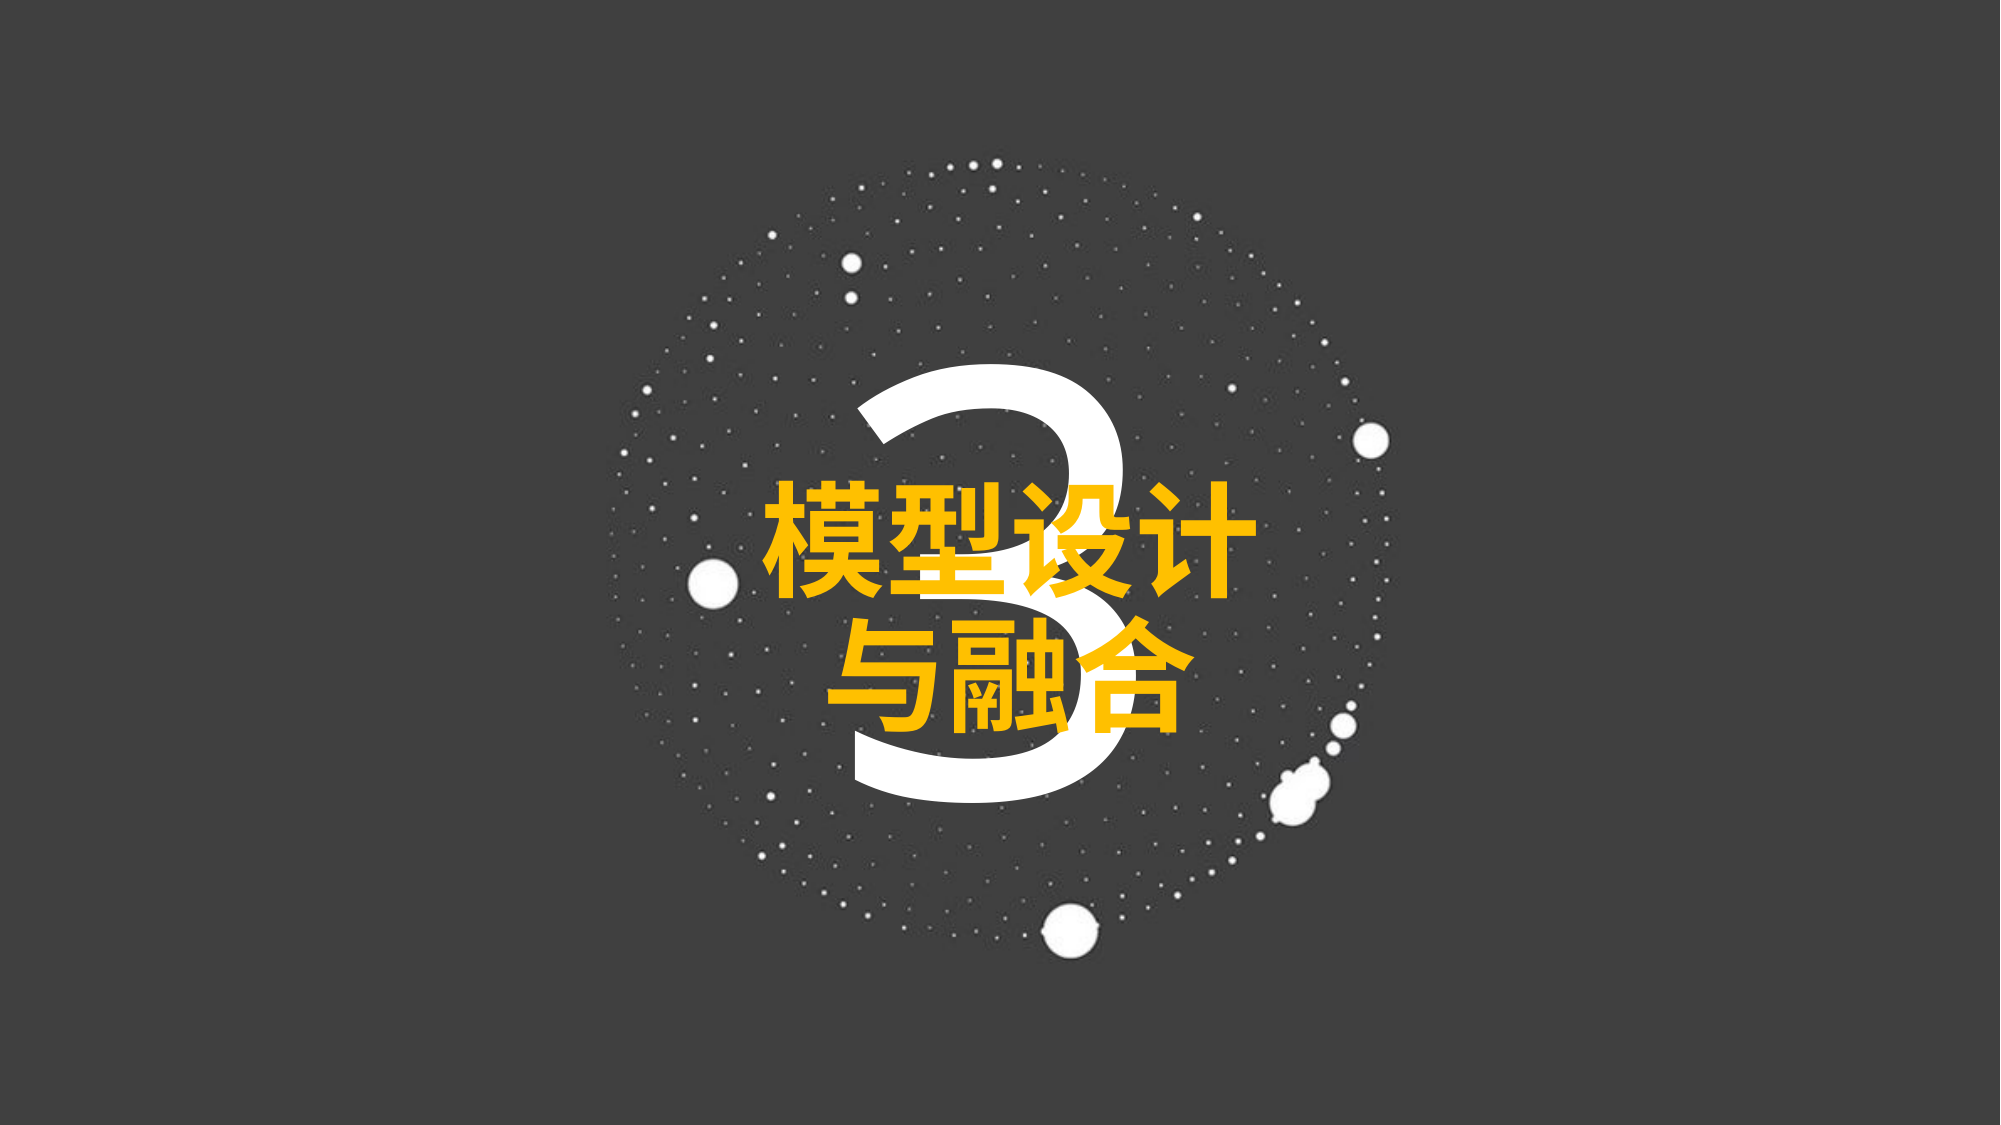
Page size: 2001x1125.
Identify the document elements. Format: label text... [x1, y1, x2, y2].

list 模型设计与融合 [729, 472, 1291, 620]
text_box 3 [814, 620, 1186, 925]
picture [526, 88, 1474, 1037]
text_box 3 [814, 192, 1186, 472]
